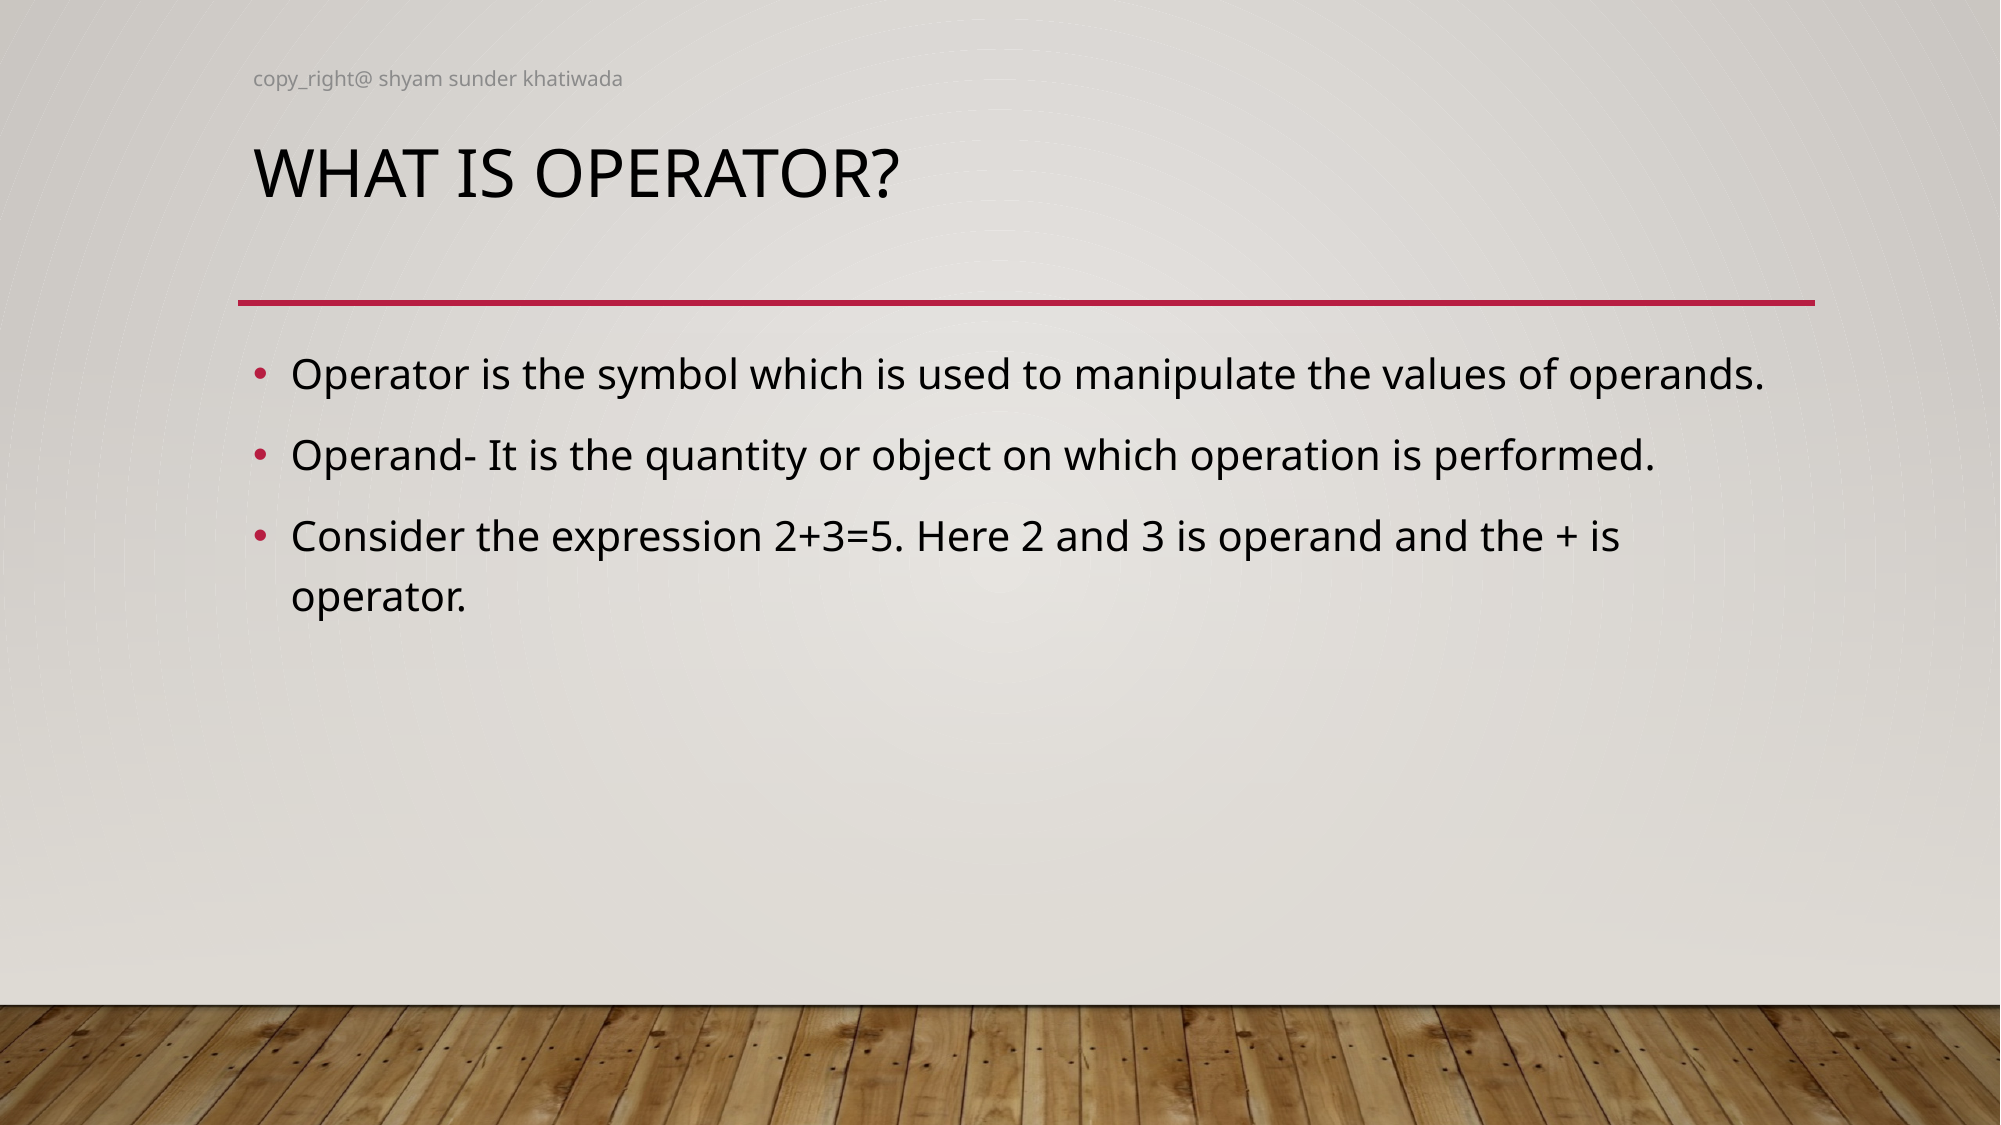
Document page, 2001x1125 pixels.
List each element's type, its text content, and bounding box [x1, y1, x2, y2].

title What is operator? [238, 131, 1814, 305]
picture [0, 1005, 2000, 1125]
list Operator is the symbol which is used to manipulate the values of operands. Operand- It is the quantity or object on which operation is performed. Consider the expression 2+3=5. Here 2 and 3 is operand and the + is operator. [238, 330, 1814, 693]
footer copy_right@ shyam sunder khatiwada [238, 54, 1213, 105]
